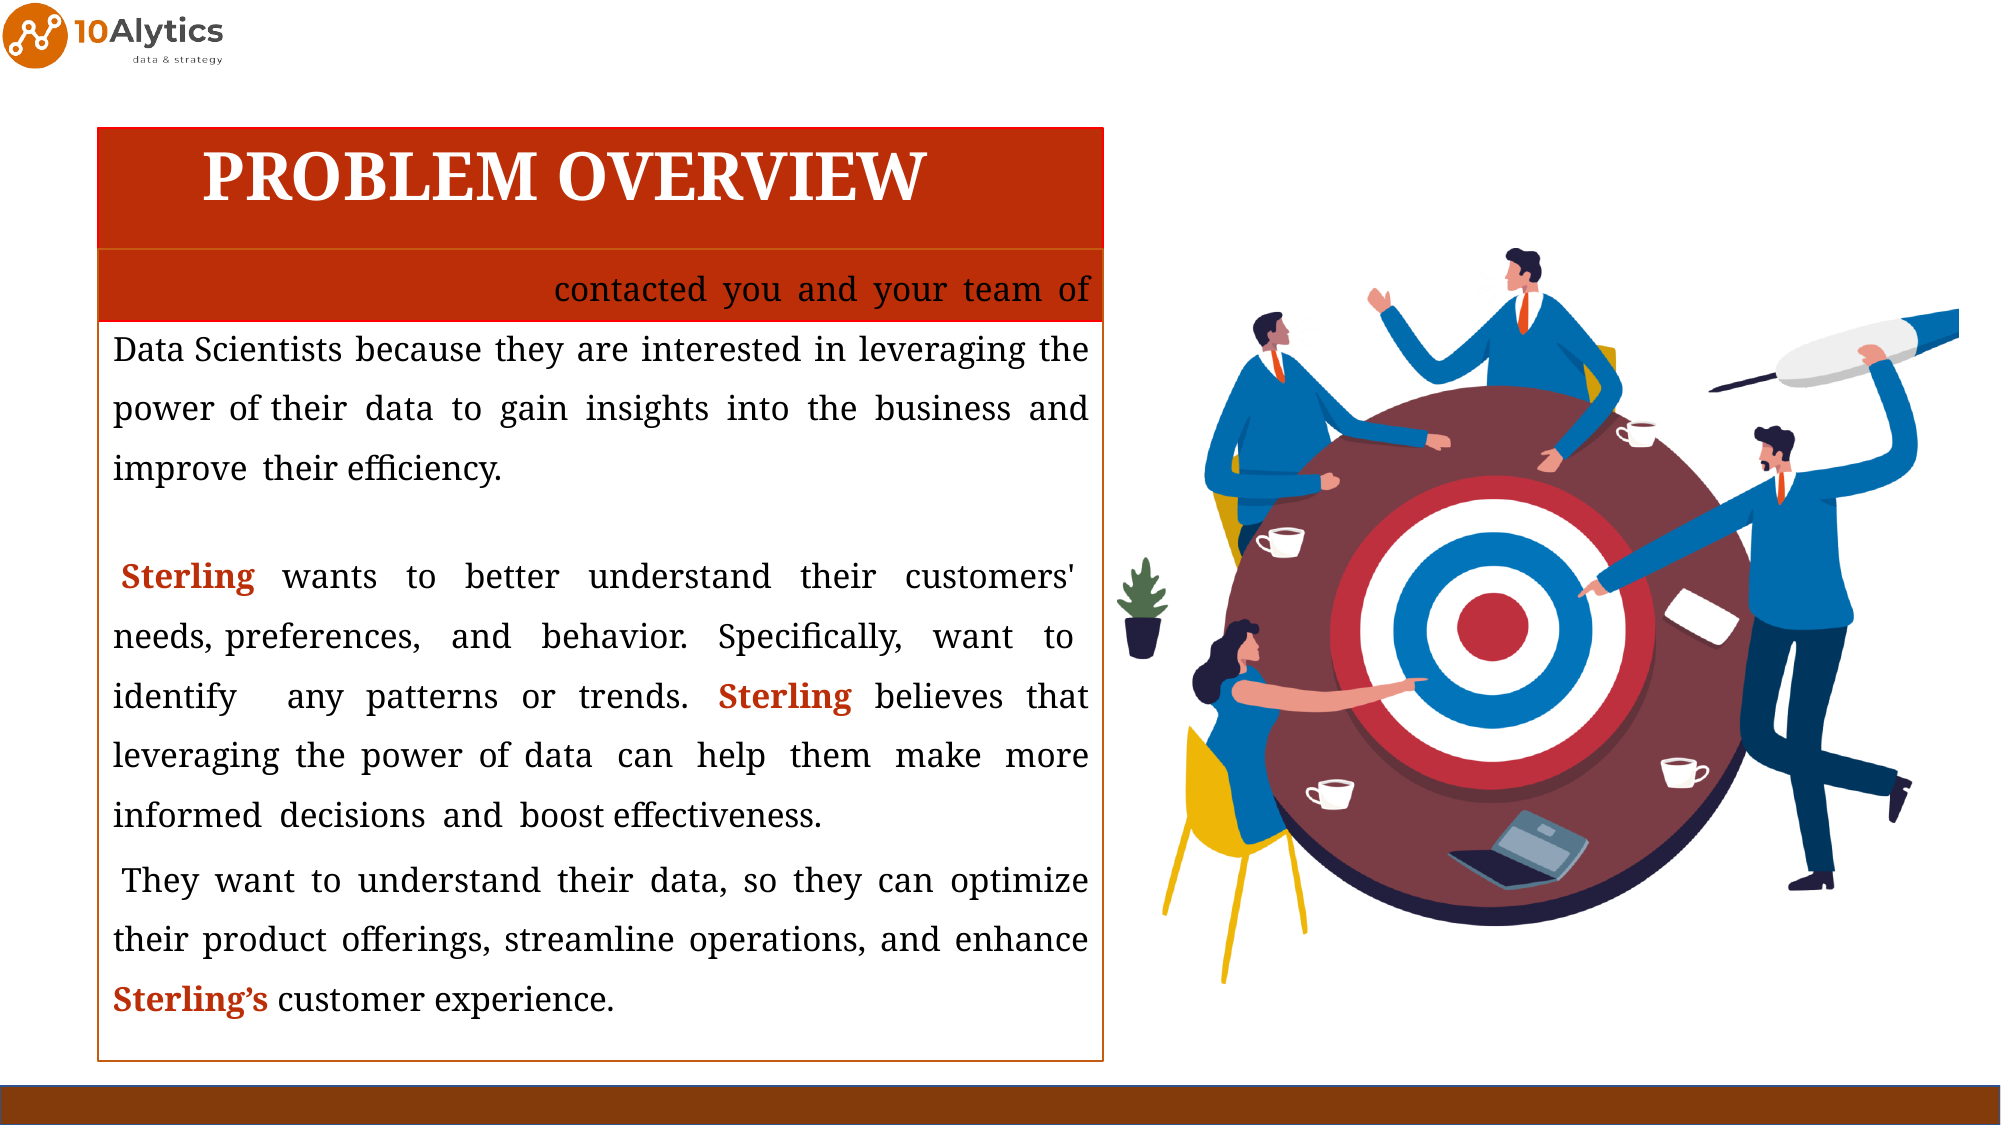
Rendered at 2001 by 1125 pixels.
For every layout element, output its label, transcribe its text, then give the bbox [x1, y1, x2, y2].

list The Director of Sterling contacted you and your team of Data Scientists because they are interested in leveraging the power of their data to gain insights into the business and improve their efficiency. Sterling wants to better understand their customers' needs, preferences, and behavior. Specifically, want to identify any patterns or trends. Sterling believes that leveraging the power of data can help them make more informed decisions and boost effectiveness. They want to understand their data, so they can optimize their product offerings, streamline operations, and enhance Sterling’s customer experience. [111, 245, 1091, 1019]
picture [2, 2, 223, 69]
picture [1116, 248, 1959, 984]
title PROBLEM OVERVIEW [97, 127, 1103, 248]
text_box [97, 248, 1103, 1061]
